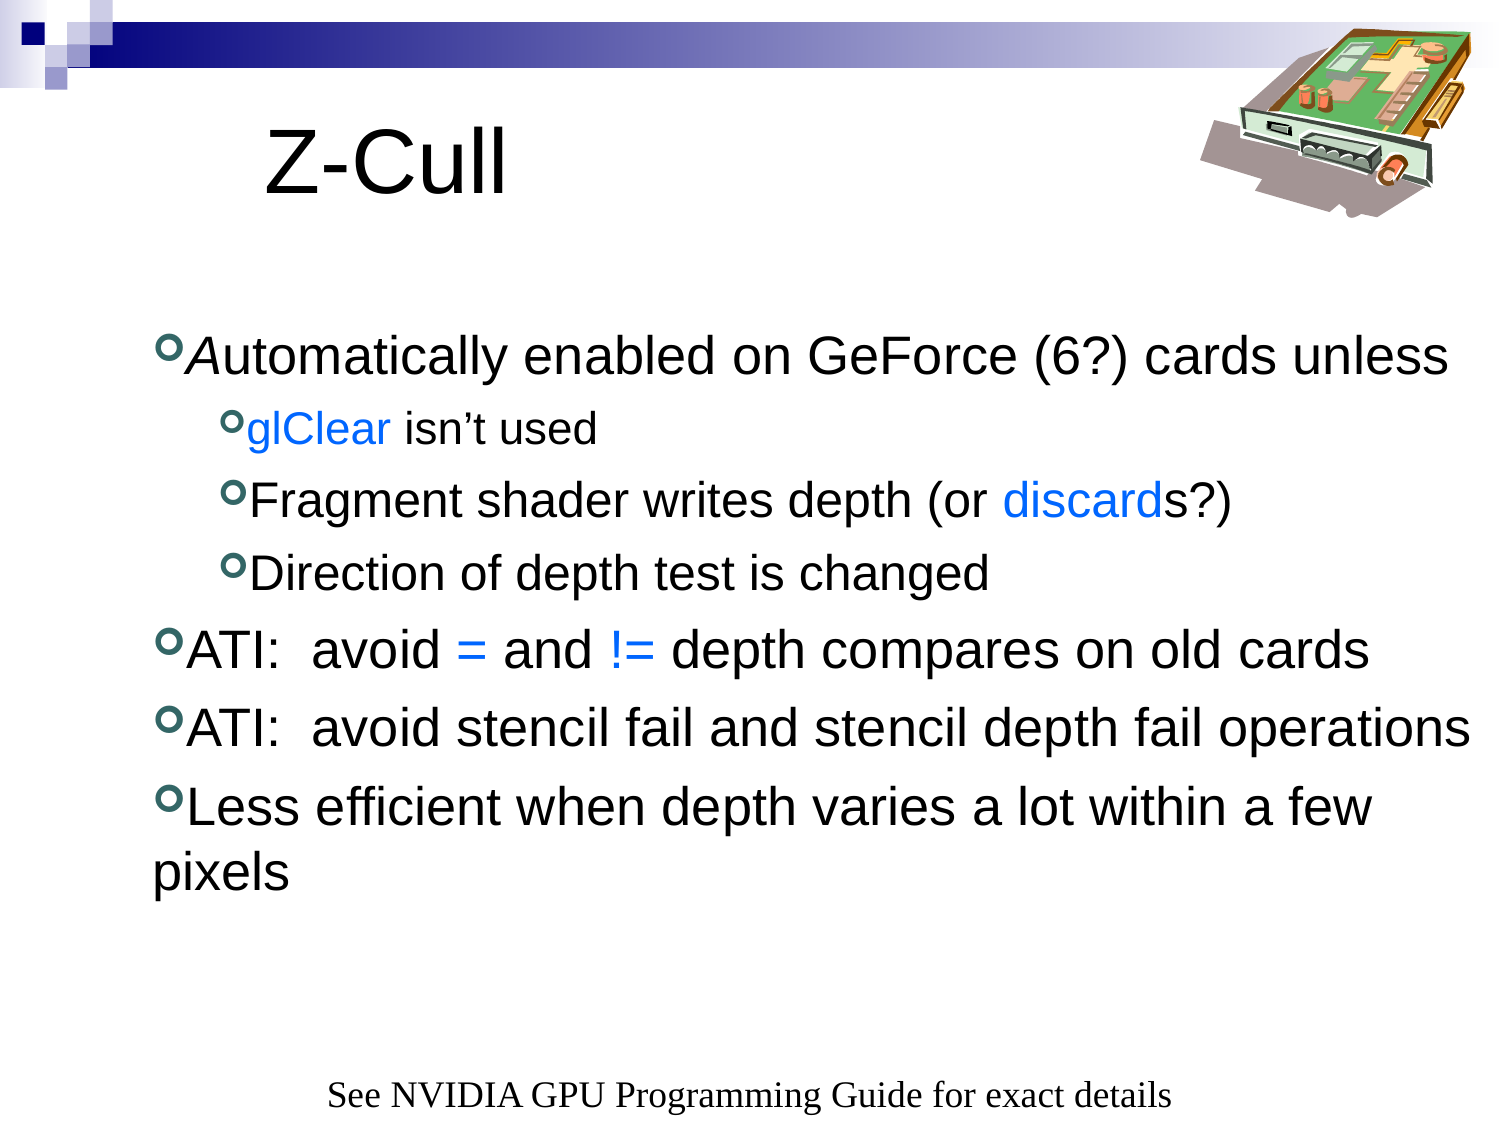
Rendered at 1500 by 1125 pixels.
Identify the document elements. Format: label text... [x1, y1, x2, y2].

title Z-Cull [249, 55, 1400, 258]
list Automatically enabled on GeForce (6?) cards unless glClear isn’t used Fragment shader writes depth (or discards?) Direction of depth test is changed ATI: avoid = and != depth compares on old cards ATI: avoid stencil fail and stencil depth fail operations Less efficient when depth varies a lot within a few pixels [137, 312, 1500, 966]
text_box See NVIDIA GPU Programming Guide for exact details [0, 1062, 1500, 1125]
picture [1199, 24, 1476, 222]
